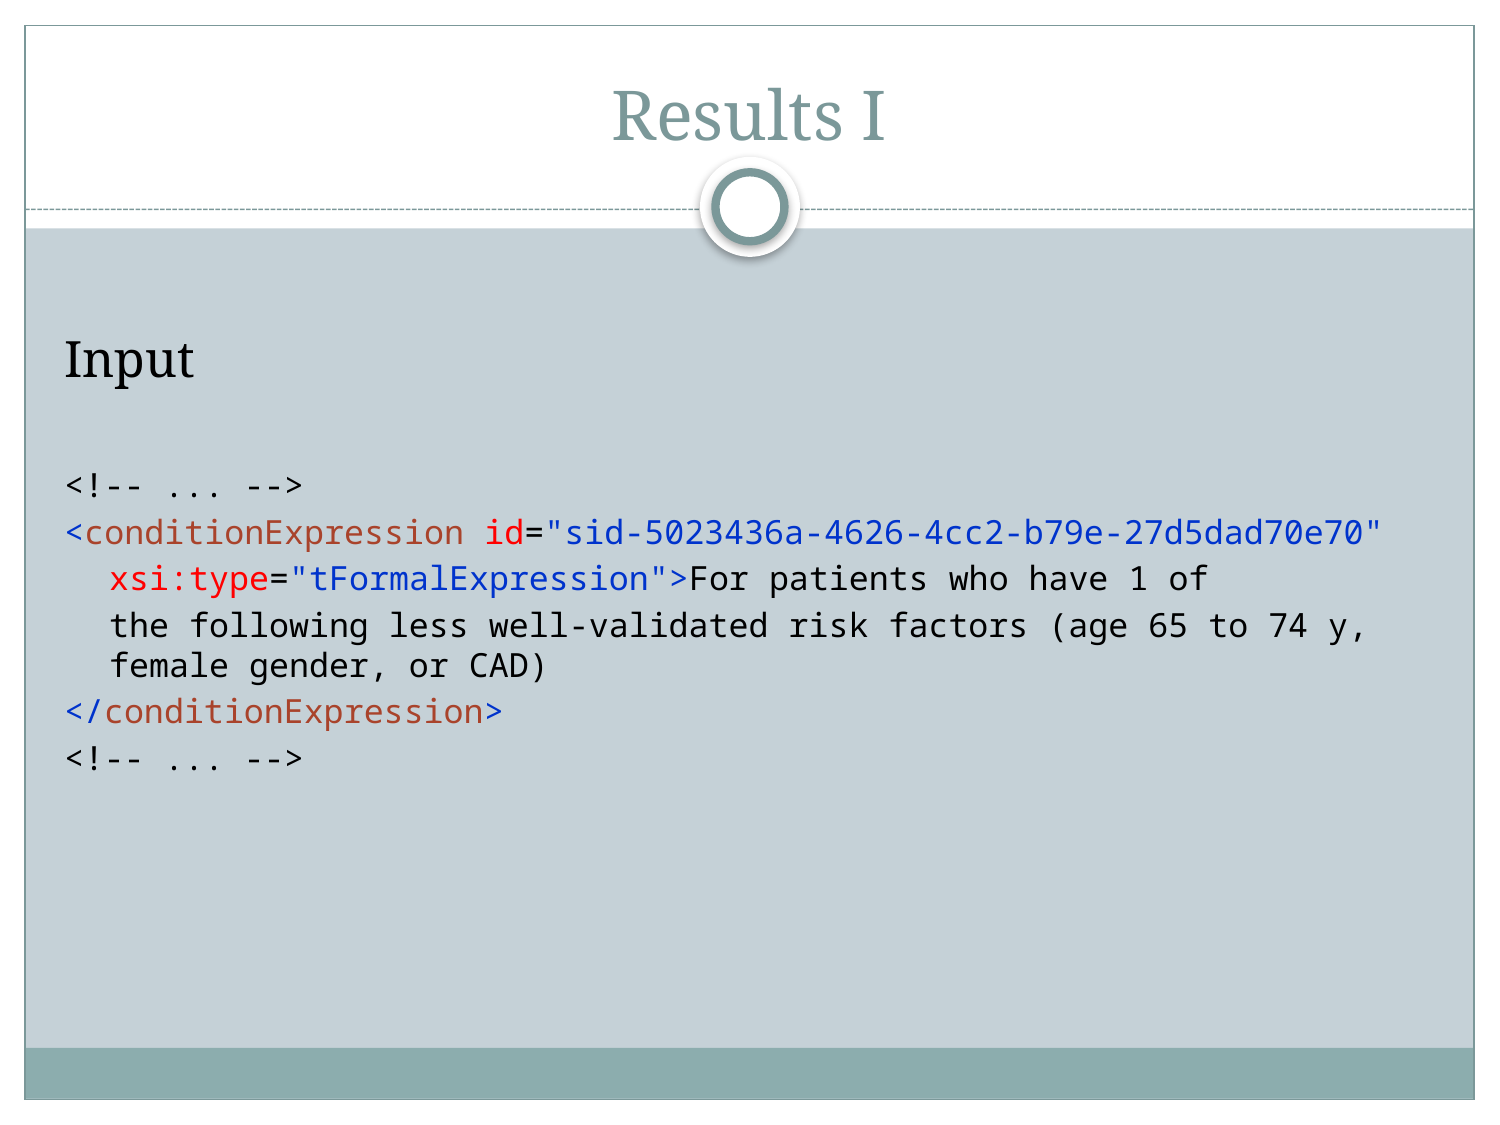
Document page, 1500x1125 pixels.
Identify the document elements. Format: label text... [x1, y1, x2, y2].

list Input <!-- ... --> <conditionExpression id="sid-5023436a-4626-4cc2-b79e-27d5dad70e70" xsi:type="tFormalExpression">For patients who have 1 of the following less well-validated risk factors (age 65 to 74 y, female gender, or CAD) </conditionExpression> <!-- ... --> [49, 250, 1445, 1001]
title Results I [49, 37, 1450, 162]
